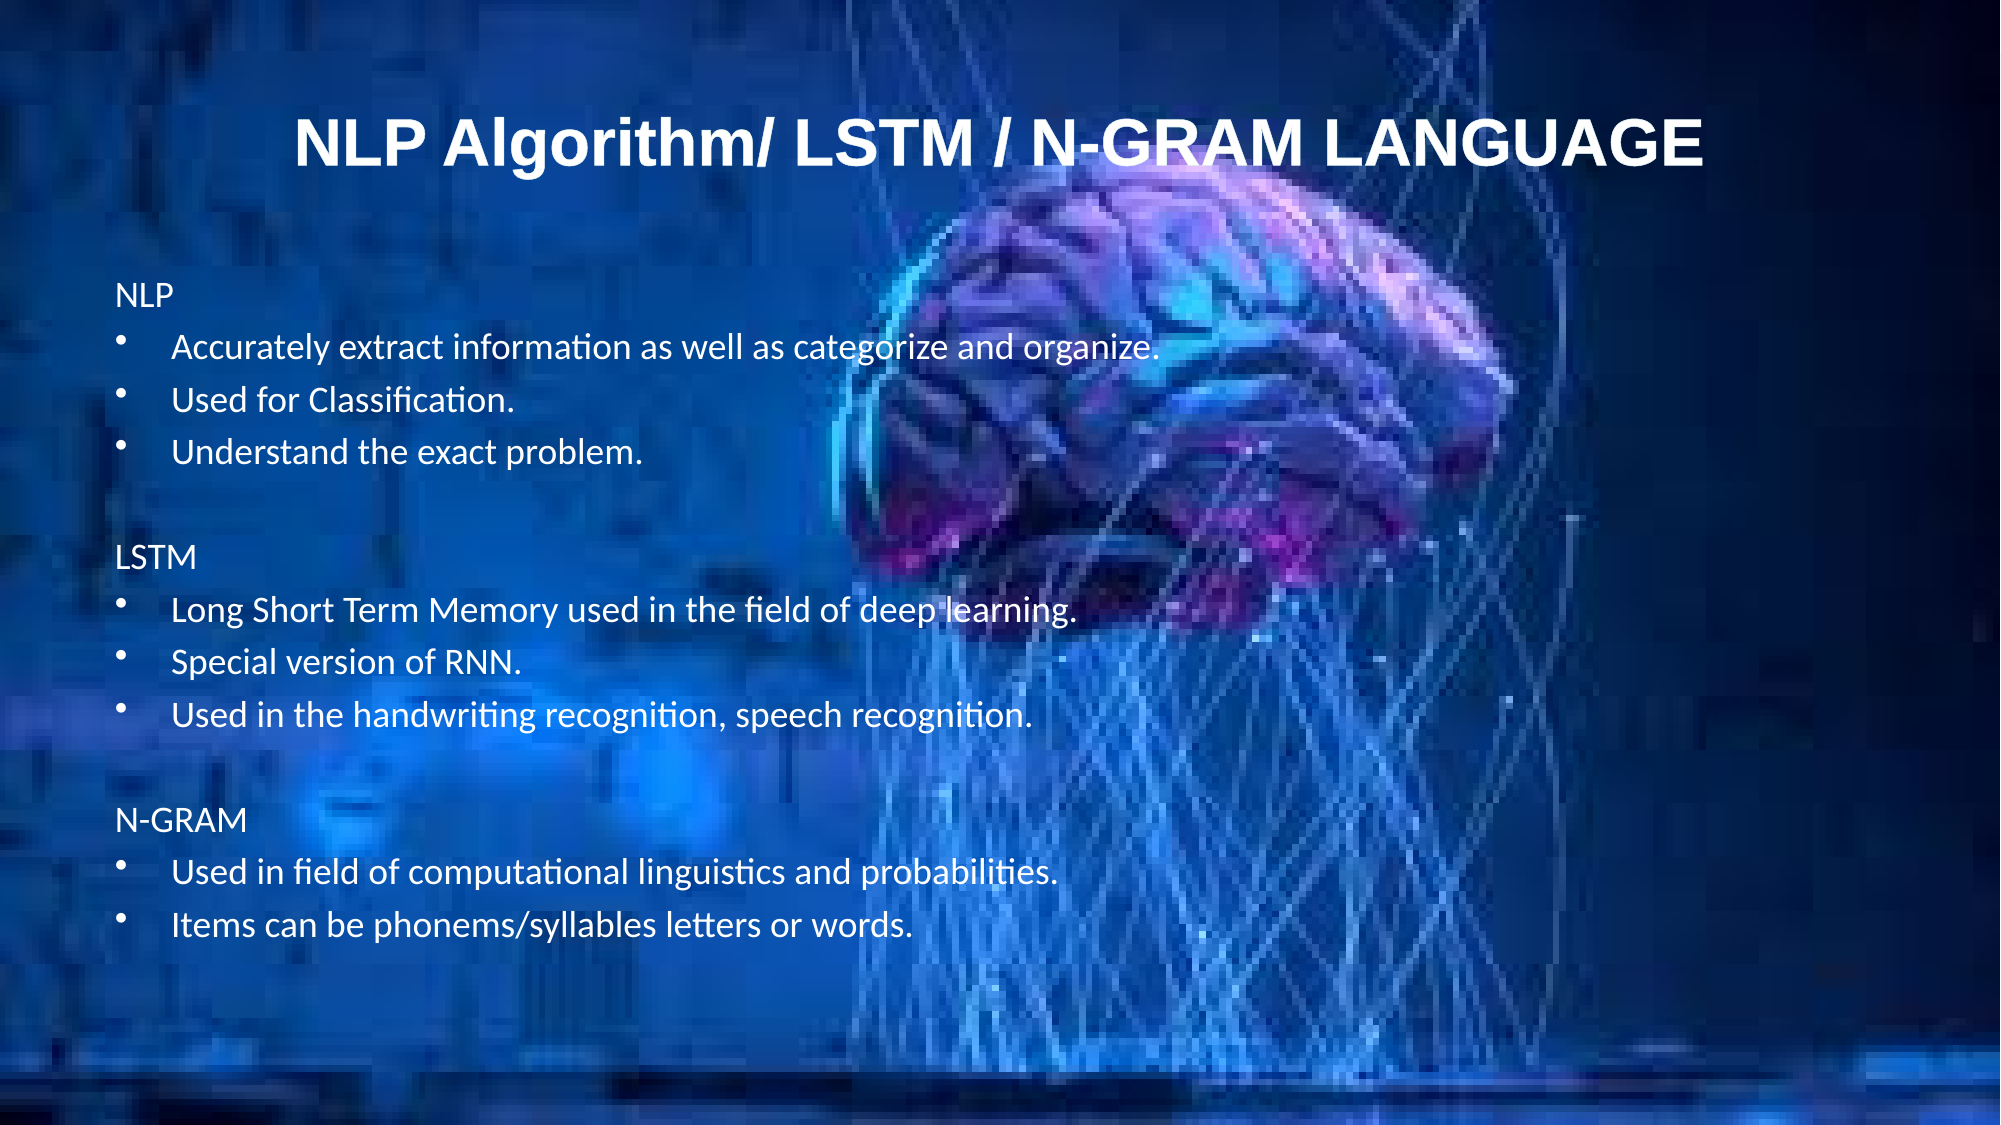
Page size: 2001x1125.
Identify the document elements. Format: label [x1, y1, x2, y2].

list [0, 0, 2000, 1125]
